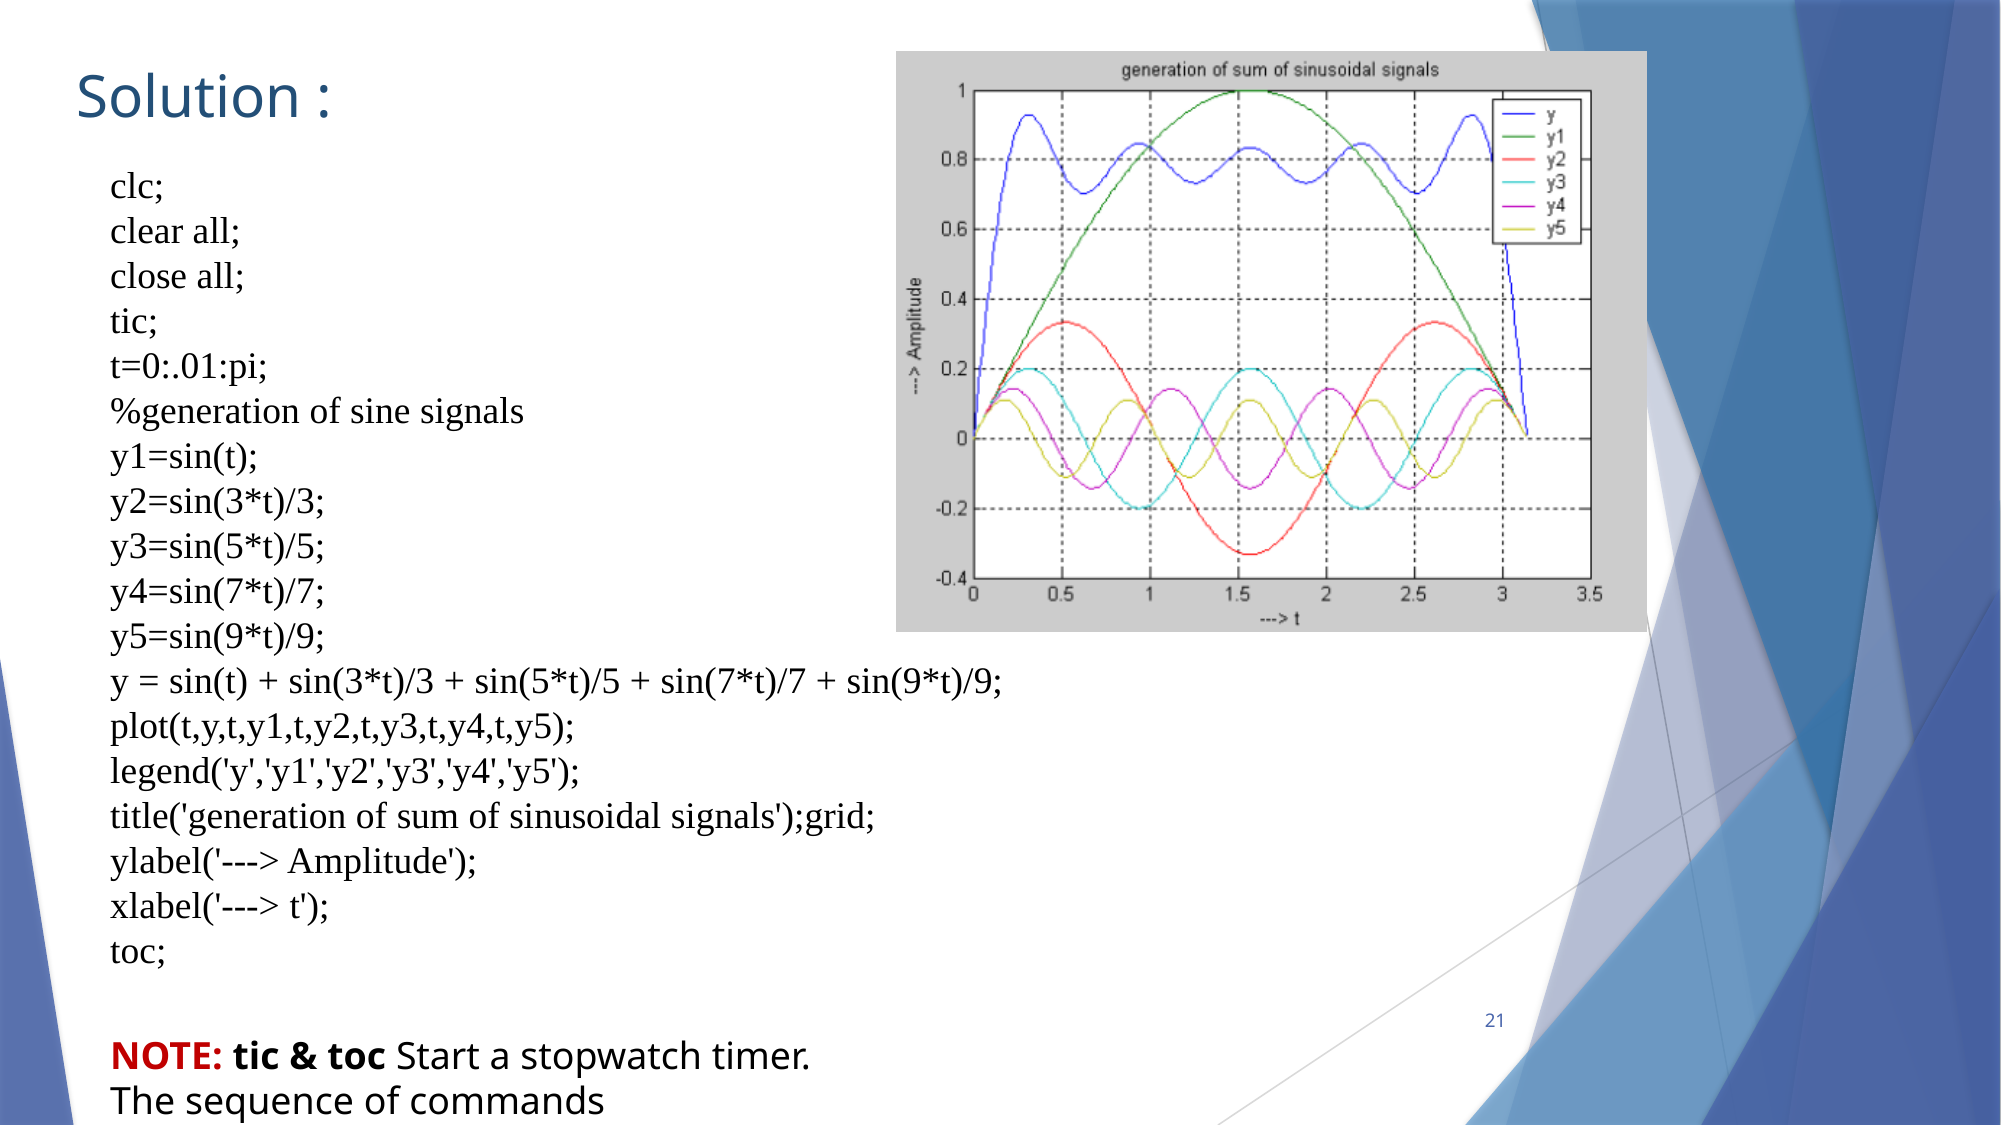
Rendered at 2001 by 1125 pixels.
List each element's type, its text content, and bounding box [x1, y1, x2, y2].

text_box NOTE: tic & toc Start a stopwatch timer. The sequence of commands [95, 1024, 831, 1125]
picture [895, 51, 1648, 633]
slide_number 21 [1409, 991, 1522, 1051]
text_box Solution : [61, 51, 578, 137]
text_box clc; clear all; close all; tic; t=0:.01:pi; %generation of sine signals y1=sin(t); y2=sin(3*t)/3; y3=sin(5*t)/5; y4=sin(7*t)/7; y5=sin(9*t)/9; y = sin(t) + sin(3*t)/3 + sin(5*t)/5 + sin(7*t)/7 + sin(9*t)/9; plot(t,y,t,y1,t,y2,t,y3,t,y4,t,y5); legend('y','y1','y2','y3','y4','y5'); title('generation of sum of sinusoidal signals');grid; ylabel('---> Amplitude'); xlabel('---> t'); toc; [95, 154, 1061, 1024]
